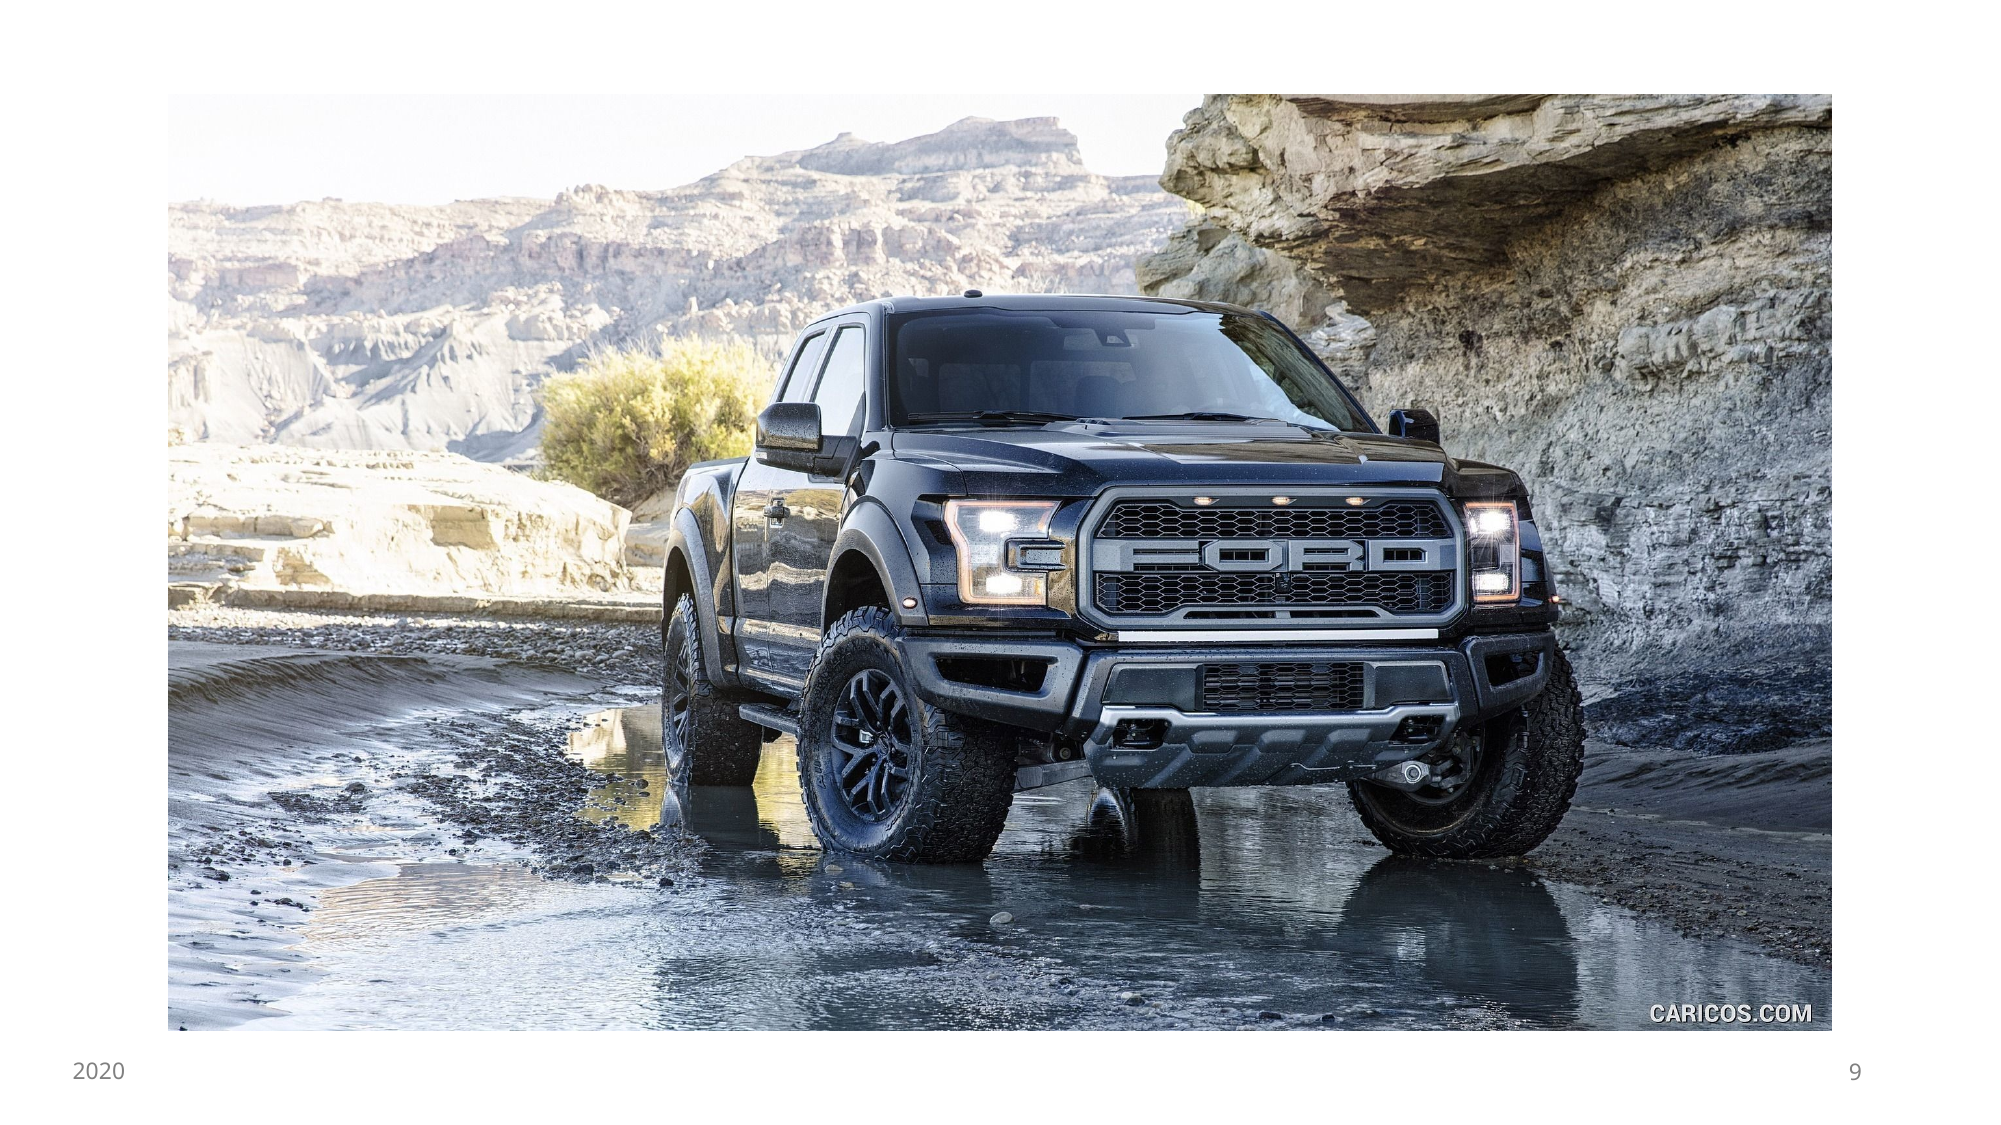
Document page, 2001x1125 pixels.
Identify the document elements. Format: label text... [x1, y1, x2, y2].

picture [167, 94, 1833, 1031]
slide_number 9 [1819, 1051, 1878, 1095]
text_box 2020 [57, 1034, 150, 1095]
